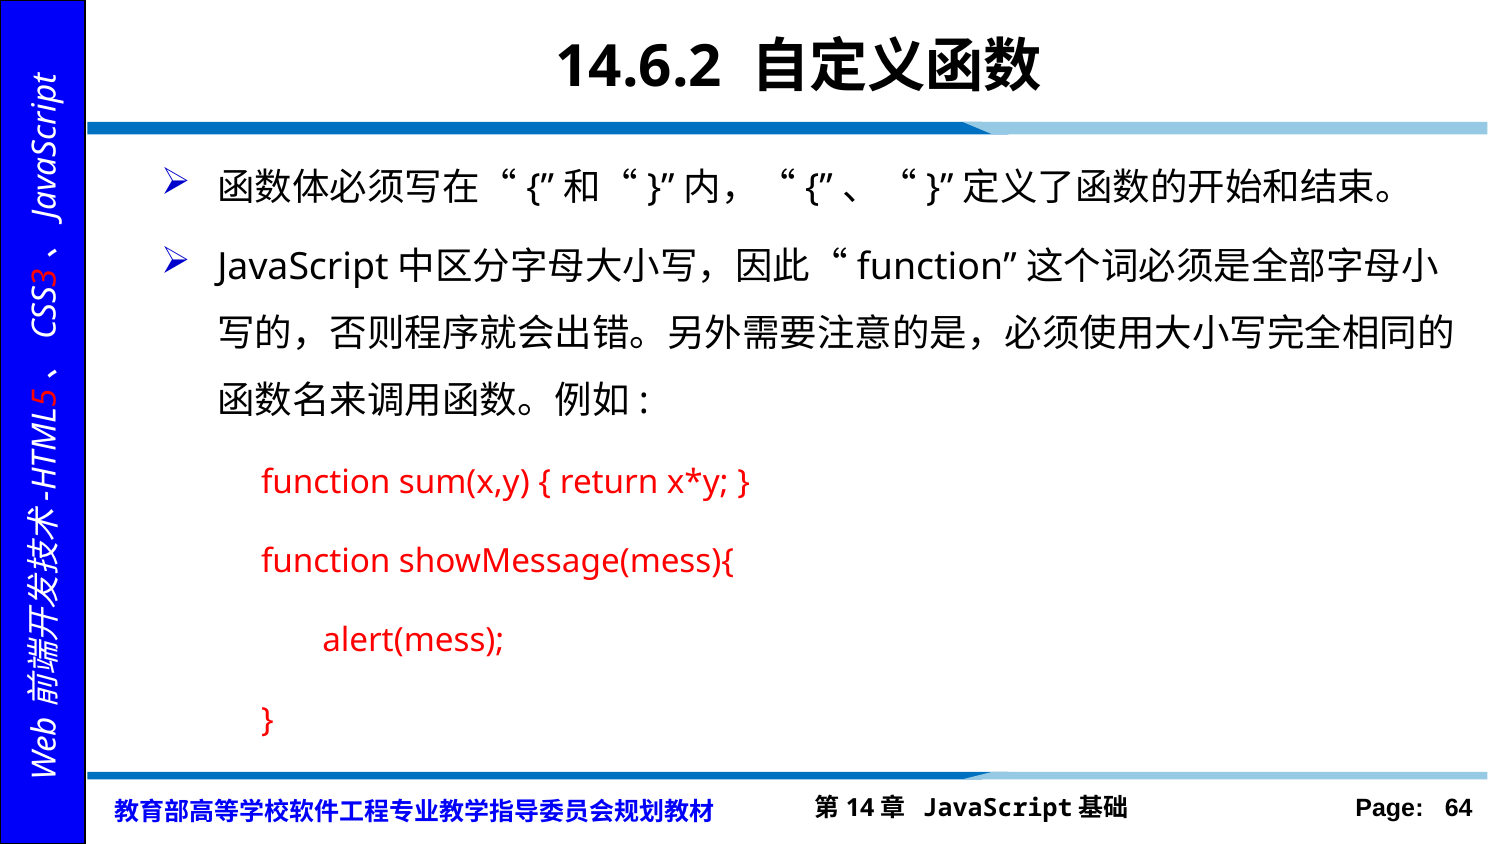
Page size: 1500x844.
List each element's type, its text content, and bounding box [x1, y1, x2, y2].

text_box 函数体必须写在“{”和“}”内，“{”、“}”定义了函数的开始和结束。 JavaScript中区分字母大小写，因此“function”这个词必须是全部字母小写的，否则程序就会出错。另外需要注意的是，必须使用大小写完全相同的函数名来调用函数。例如: function sum(x,y) { return x*y; } function showMessage(mess){ alert(mess); } [87, 134, 1488, 745]
text_box 14.6.2 自定义函数 [162, 16, 1436, 110]
